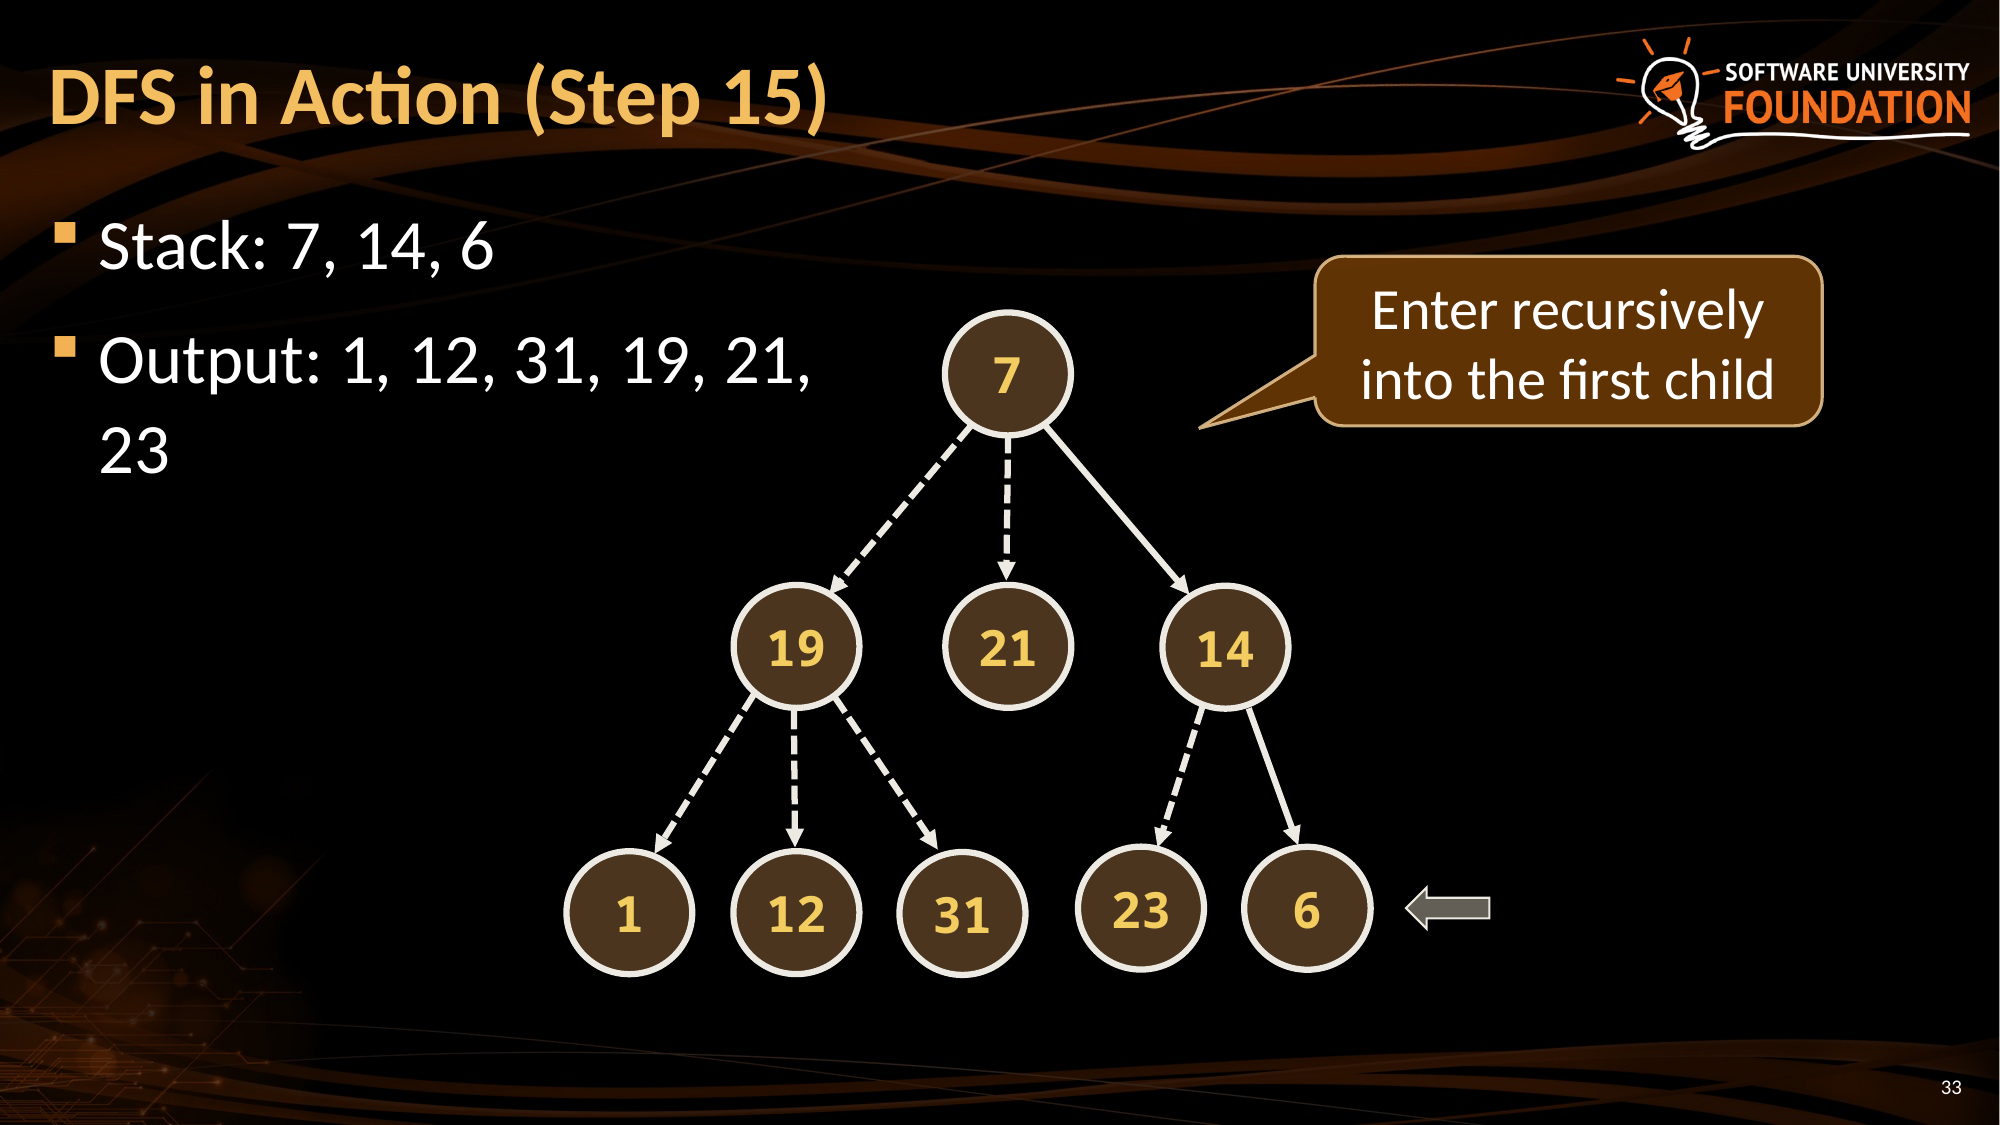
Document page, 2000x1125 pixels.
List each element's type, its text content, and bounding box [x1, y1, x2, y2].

picture [0, 0, 2000, 1125]
text_box [1404, 884, 1491, 932]
title DFS in Action (Step 15) [30, 6, 1602, 189]
list Stack: 7, 14, 6 Output: 1, 12, 31, 19, 21, 23 [31, 188, 1968, 1103]
text_box Enter recursively into the first child [1314, 255, 1824, 427]
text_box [566, 312, 1371, 975]
